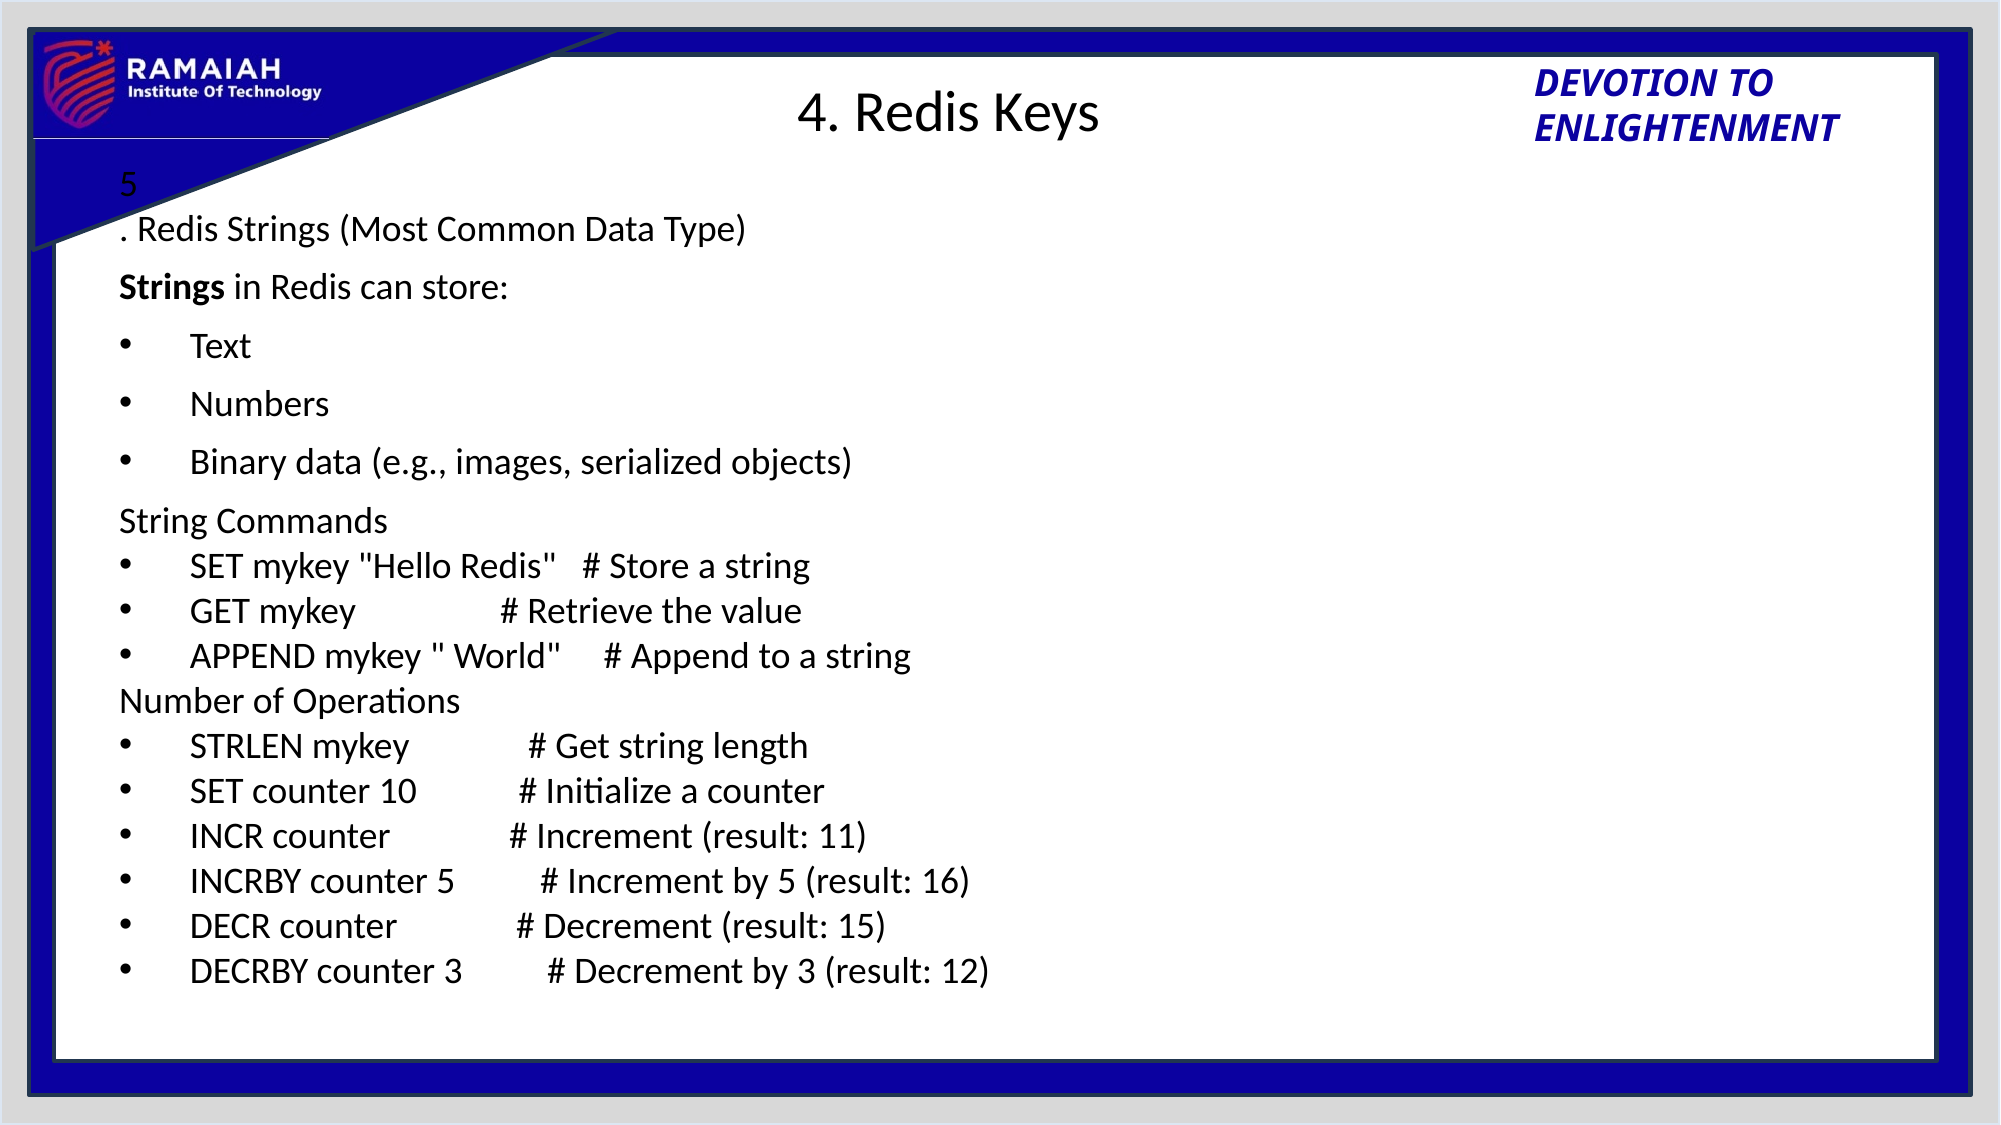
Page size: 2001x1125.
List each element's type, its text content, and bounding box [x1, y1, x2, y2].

title 4. Redis Keys [99, 65, 1798, 151]
picture [33, 35, 329, 139]
list 5 . Redis Strings (Most Common Data Type) Strings in Redis can store: Text Numbers Binary data (e.g., images, serialized objects) String Commands SET mykey "Hello Redis" # Store a string GET mykey # Retrieve the value APPEND mykey " World" # Append to a string Number of Operations STRLEN mykey # Get string length SET counter 10 # Initialize a counter INCR counter # Increment (result: 11) INCRBY counter 5 # Increment by 5 (result: 16) DECR counter # Decrement (result: 15) DECRBY counter 3 # Decrement by 3 (result: 12) [99, 151, 1900, 1125]
